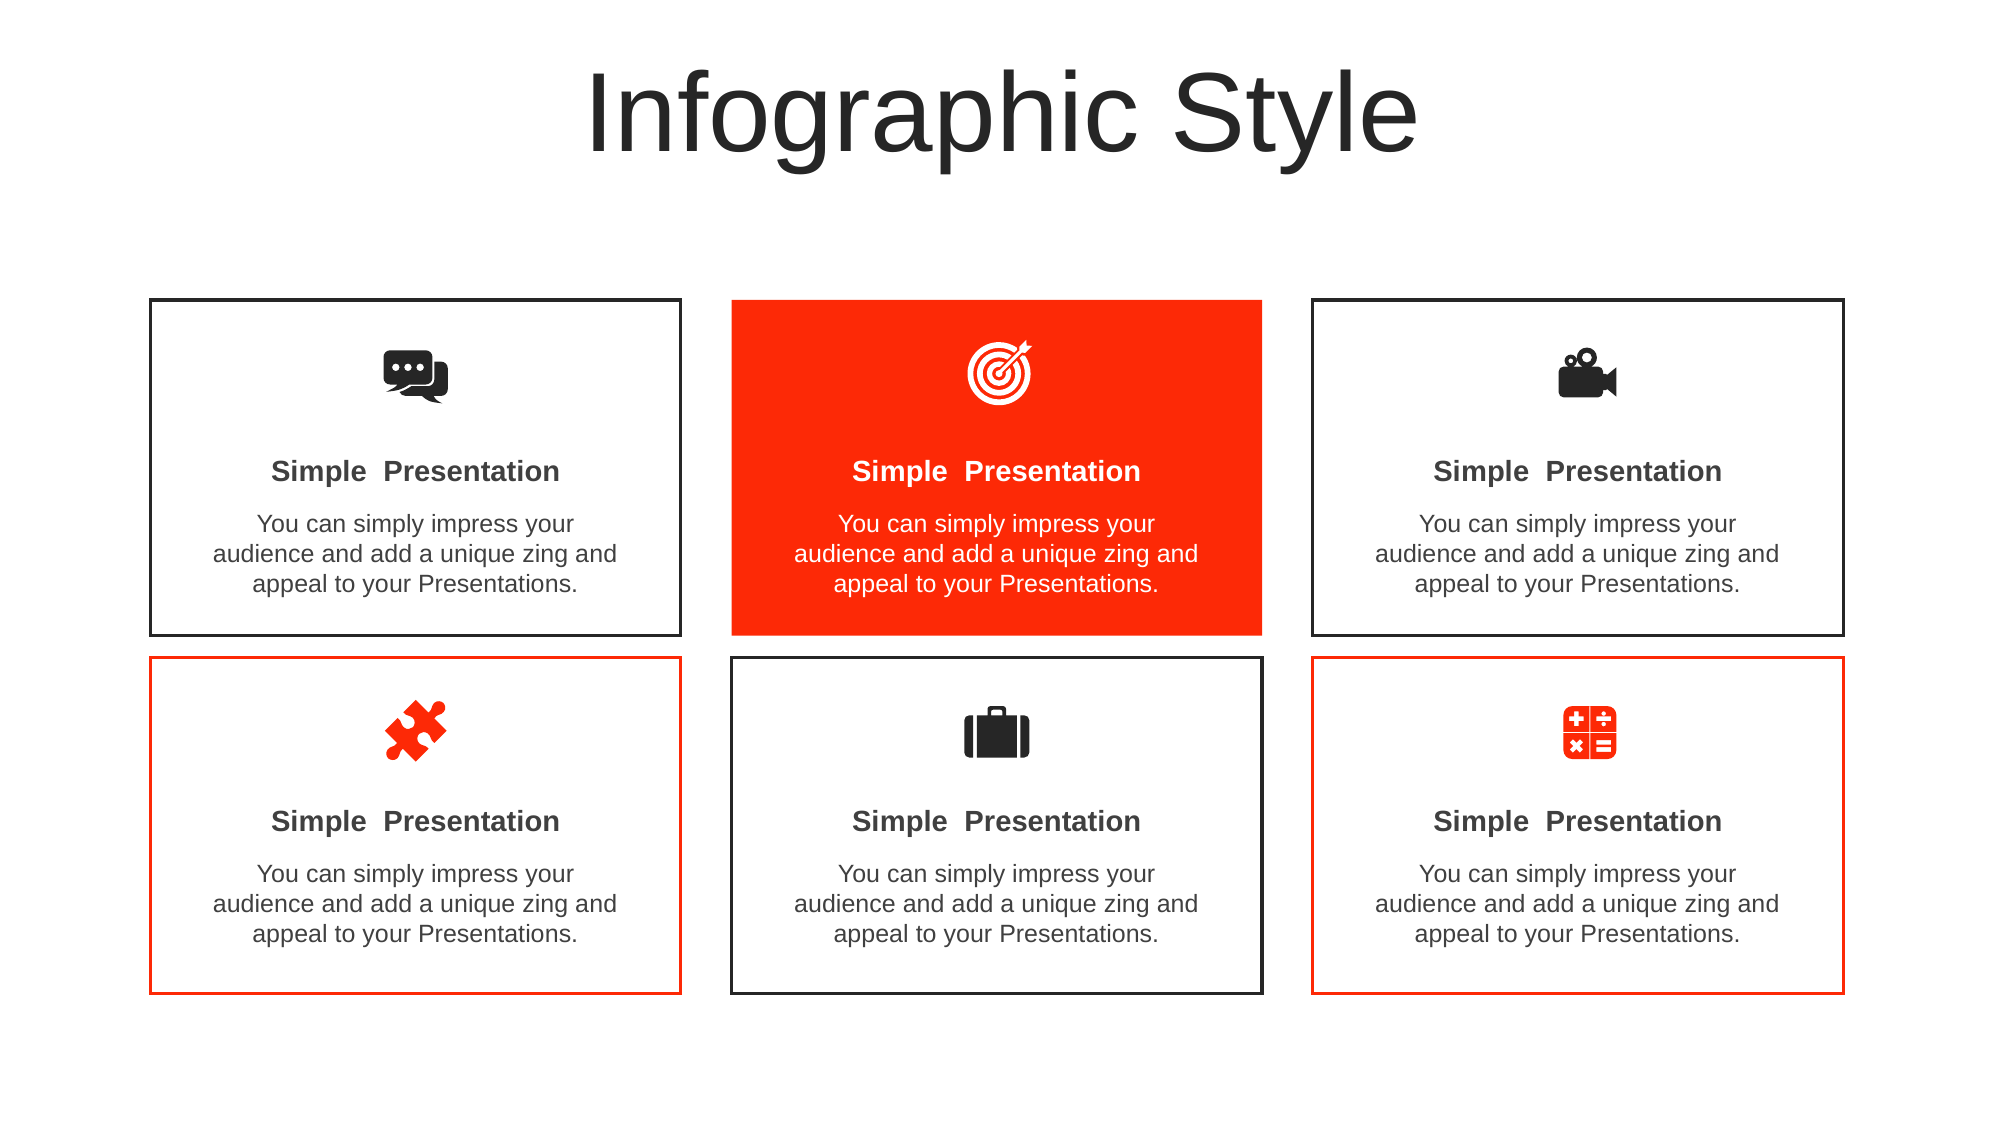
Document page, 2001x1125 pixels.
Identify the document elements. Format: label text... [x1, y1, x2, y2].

text_box [149, 656, 682, 994]
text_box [192, 445, 640, 606]
text_box [1557, 346, 1618, 399]
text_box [192, 795, 640, 957]
text_box [966, 337, 1035, 407]
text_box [773, 795, 1221, 957]
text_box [773, 445, 1221, 606]
text_box [730, 299, 1263, 637]
text_box [963, 705, 1018, 759]
text_box [1312, 656, 1844, 994]
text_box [1354, 795, 1802, 957]
text_box [730, 656, 1263, 994]
text_box [383, 698, 449, 763]
text_box [149, 299, 682, 637]
text_box [1562, 705, 1618, 761]
text_box [1312, 299, 1844, 637]
list Infographic Style [53, 55, 1952, 175]
text_box [382, 349, 449, 405]
text_box [1019, 714, 1031, 759]
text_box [1354, 445, 1802, 606]
